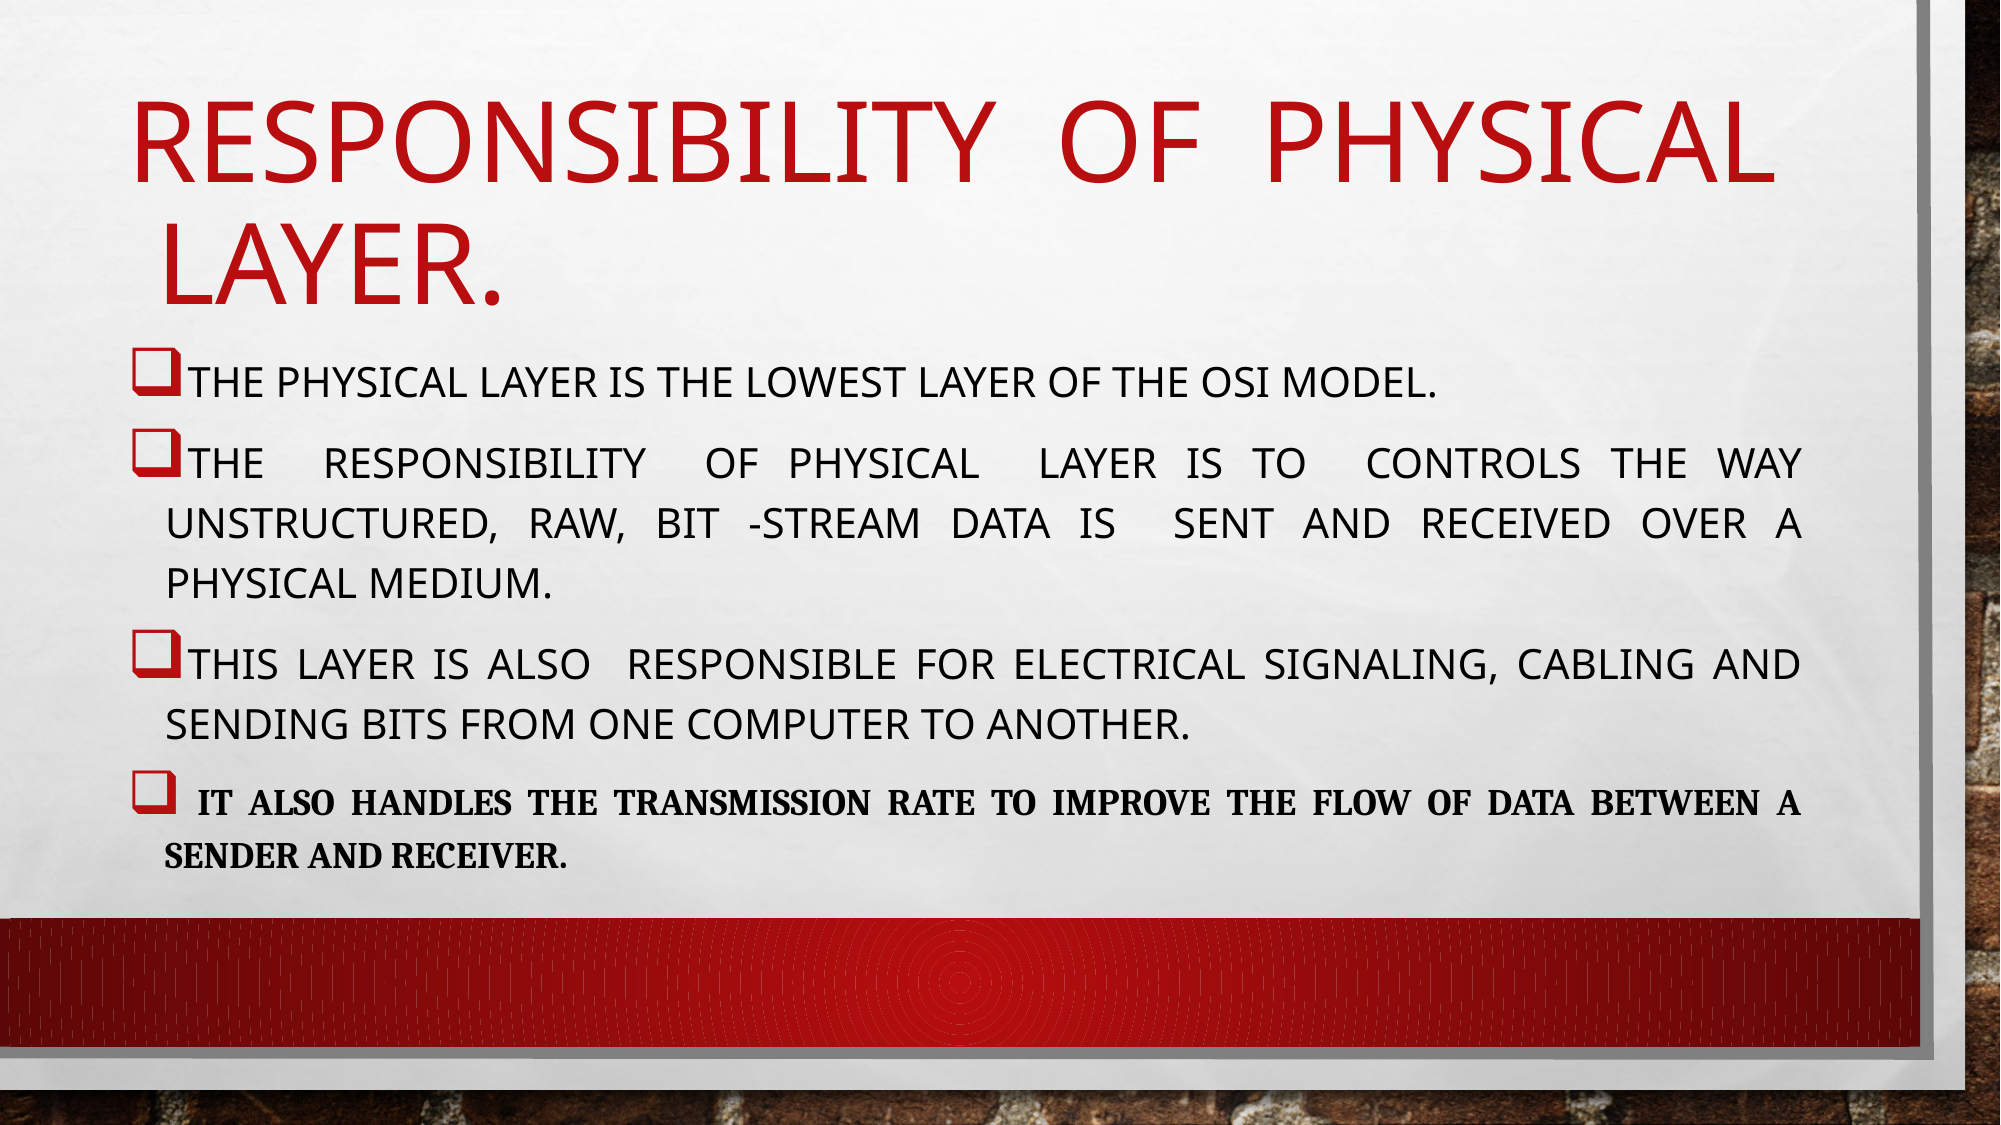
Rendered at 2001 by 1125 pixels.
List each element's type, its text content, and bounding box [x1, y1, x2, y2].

title Responsibility of physical layer. [112, 112, 1818, 302]
list The physical layer is the lowest layer of the OSI model. The responsibility of physical layer is to controls the way unstructured, raw, bit -stream data is sent and received over a physical medium. This layer is also responsible for electrical signaling, cabling and sending bits from one computer to another. It also handles the transmission rate to improve the flow of data between a sender and receiver. [112, 338, 1818, 882]
picture [0, 0, 2000, 1125]
